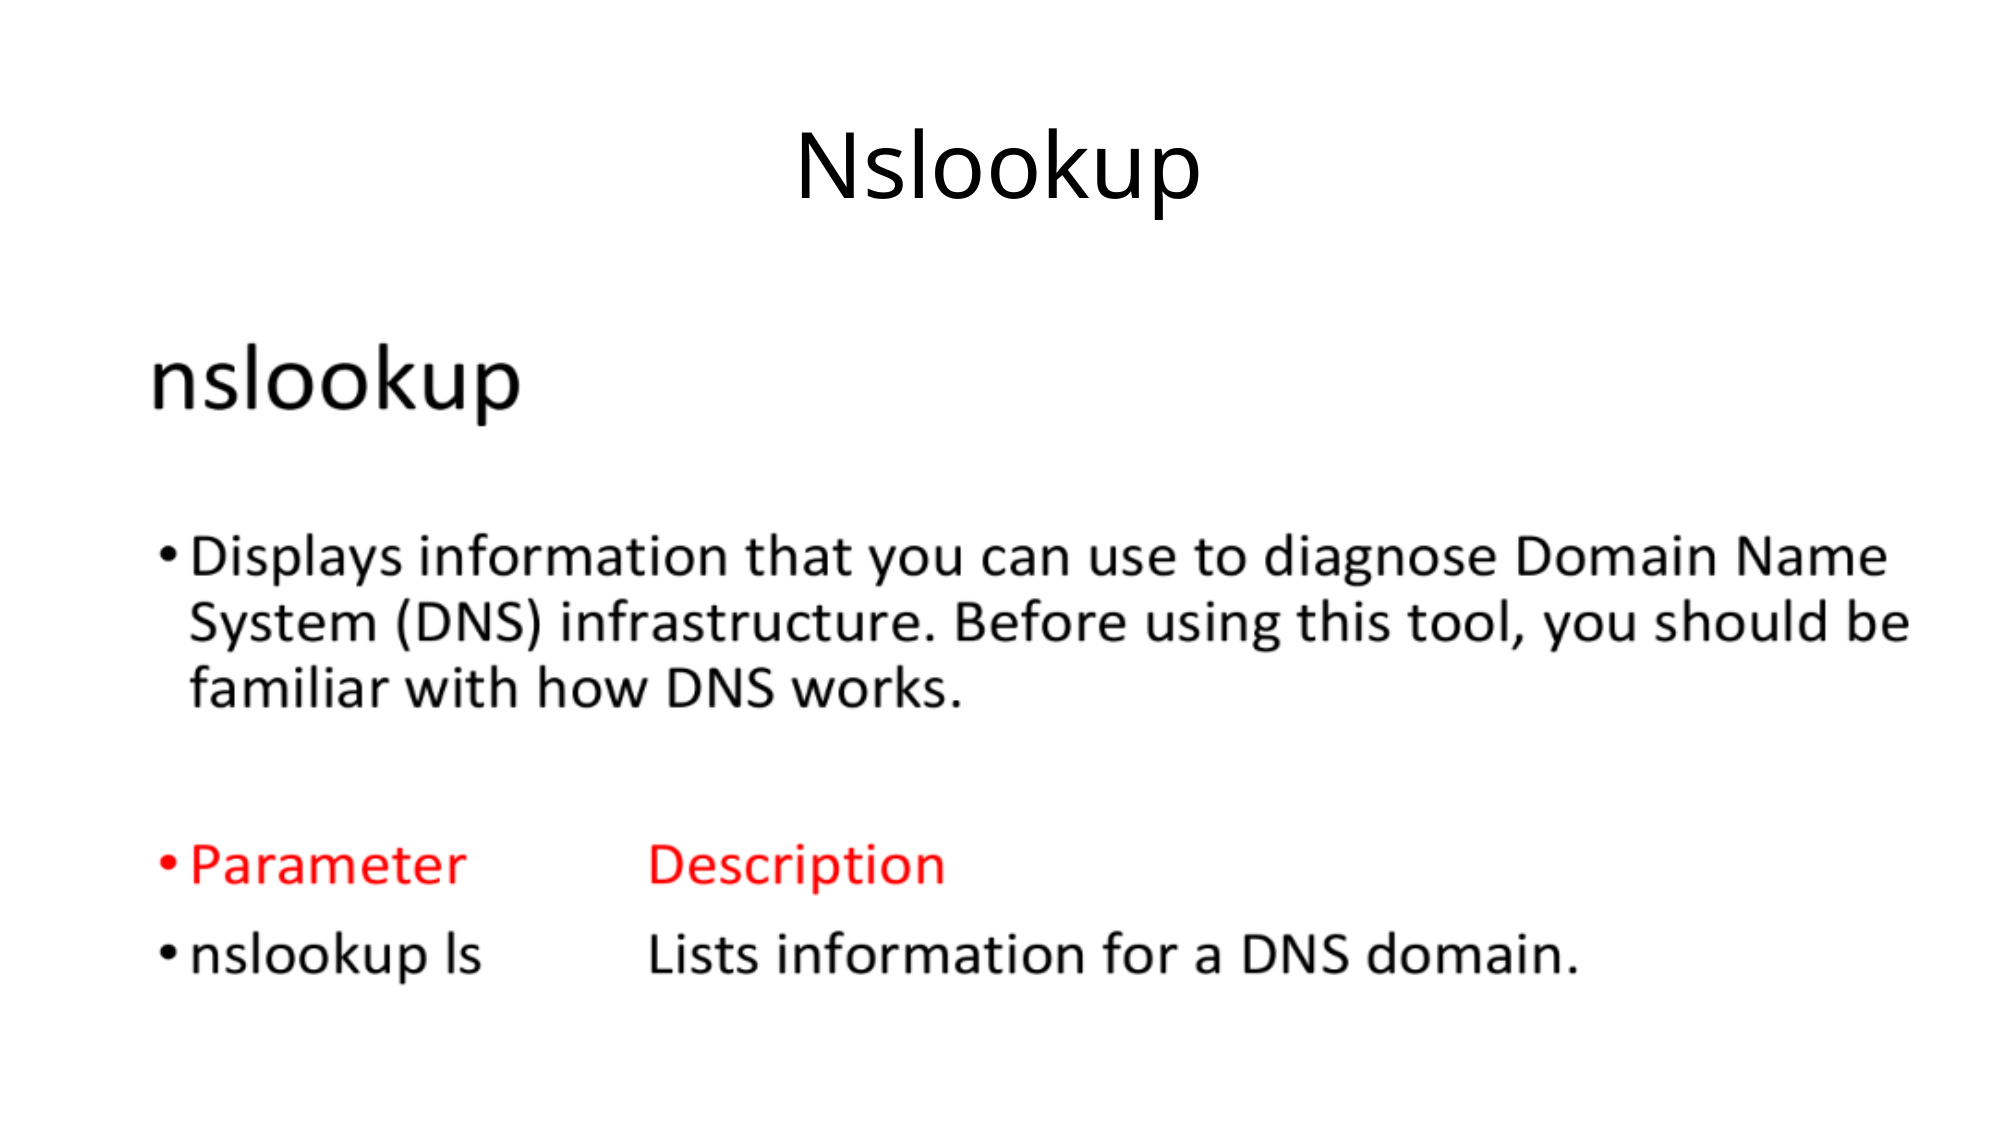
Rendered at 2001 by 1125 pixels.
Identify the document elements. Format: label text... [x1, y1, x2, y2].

title Nslookup [137, 59, 1863, 278]
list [137, 328, 1918, 1019]
